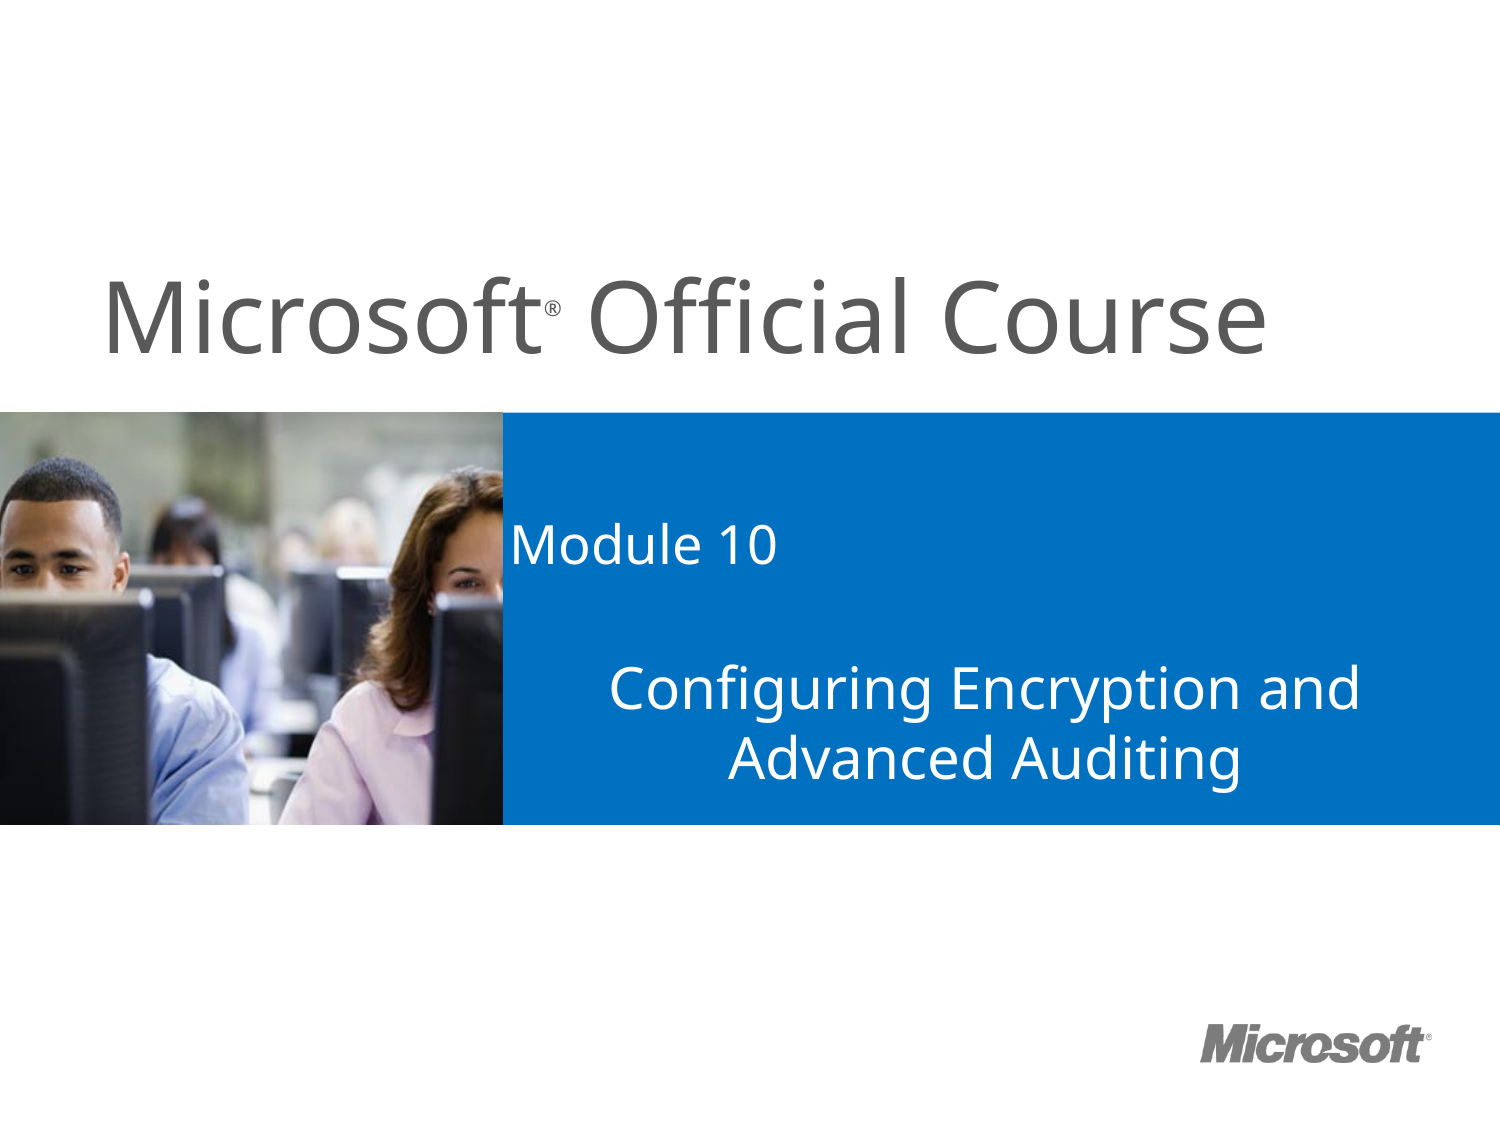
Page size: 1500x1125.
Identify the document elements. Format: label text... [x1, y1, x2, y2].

title Module 10 [509, 519, 1451, 576]
subtitle Configuring Encryption and Advanced Auditing [511, 643, 1460, 826]
picture [0, 412, 503, 825]
